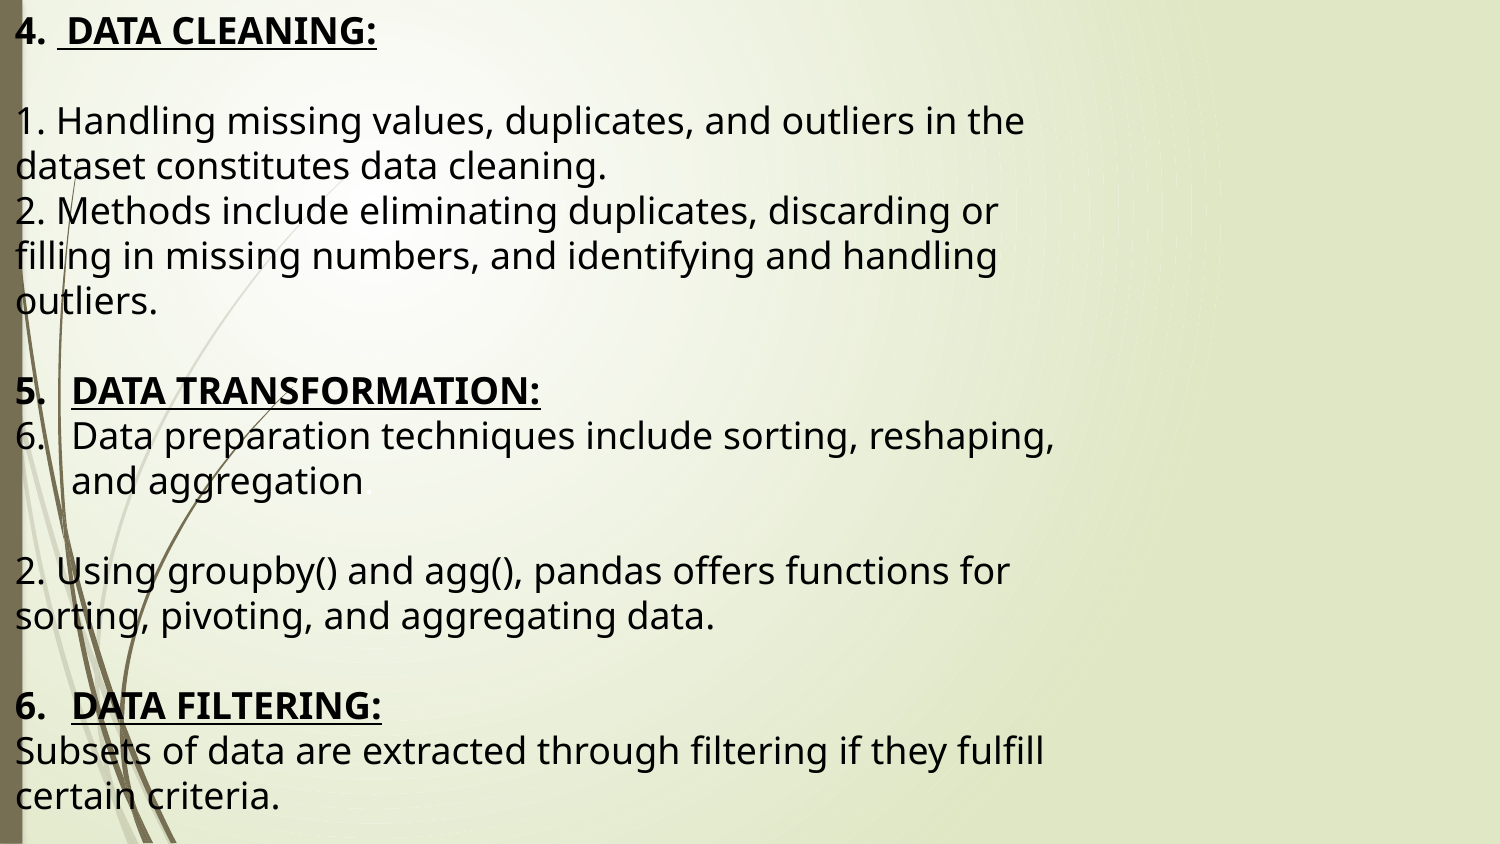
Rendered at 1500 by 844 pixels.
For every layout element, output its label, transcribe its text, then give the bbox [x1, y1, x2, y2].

text_box 4. DATA CLEANING: 1. Handling missing values, duplicates, and outliers in the dataset constitutes data cleaning. 2. Methods include eliminating duplicates, discarding or filling in missing numbers, and identifying and handling outliers. DATA TRANSFORMATION: Data preparation techniques include sorting, reshaping, and aggregation. 2. Using groupby() and agg(), pandas offers functions for sorting, pivoting, and aggregating data. DATA FILTERING: Subsets of data are extracted through filtering if they fulfill certain criteria. [0, 0, 1086, 825]
